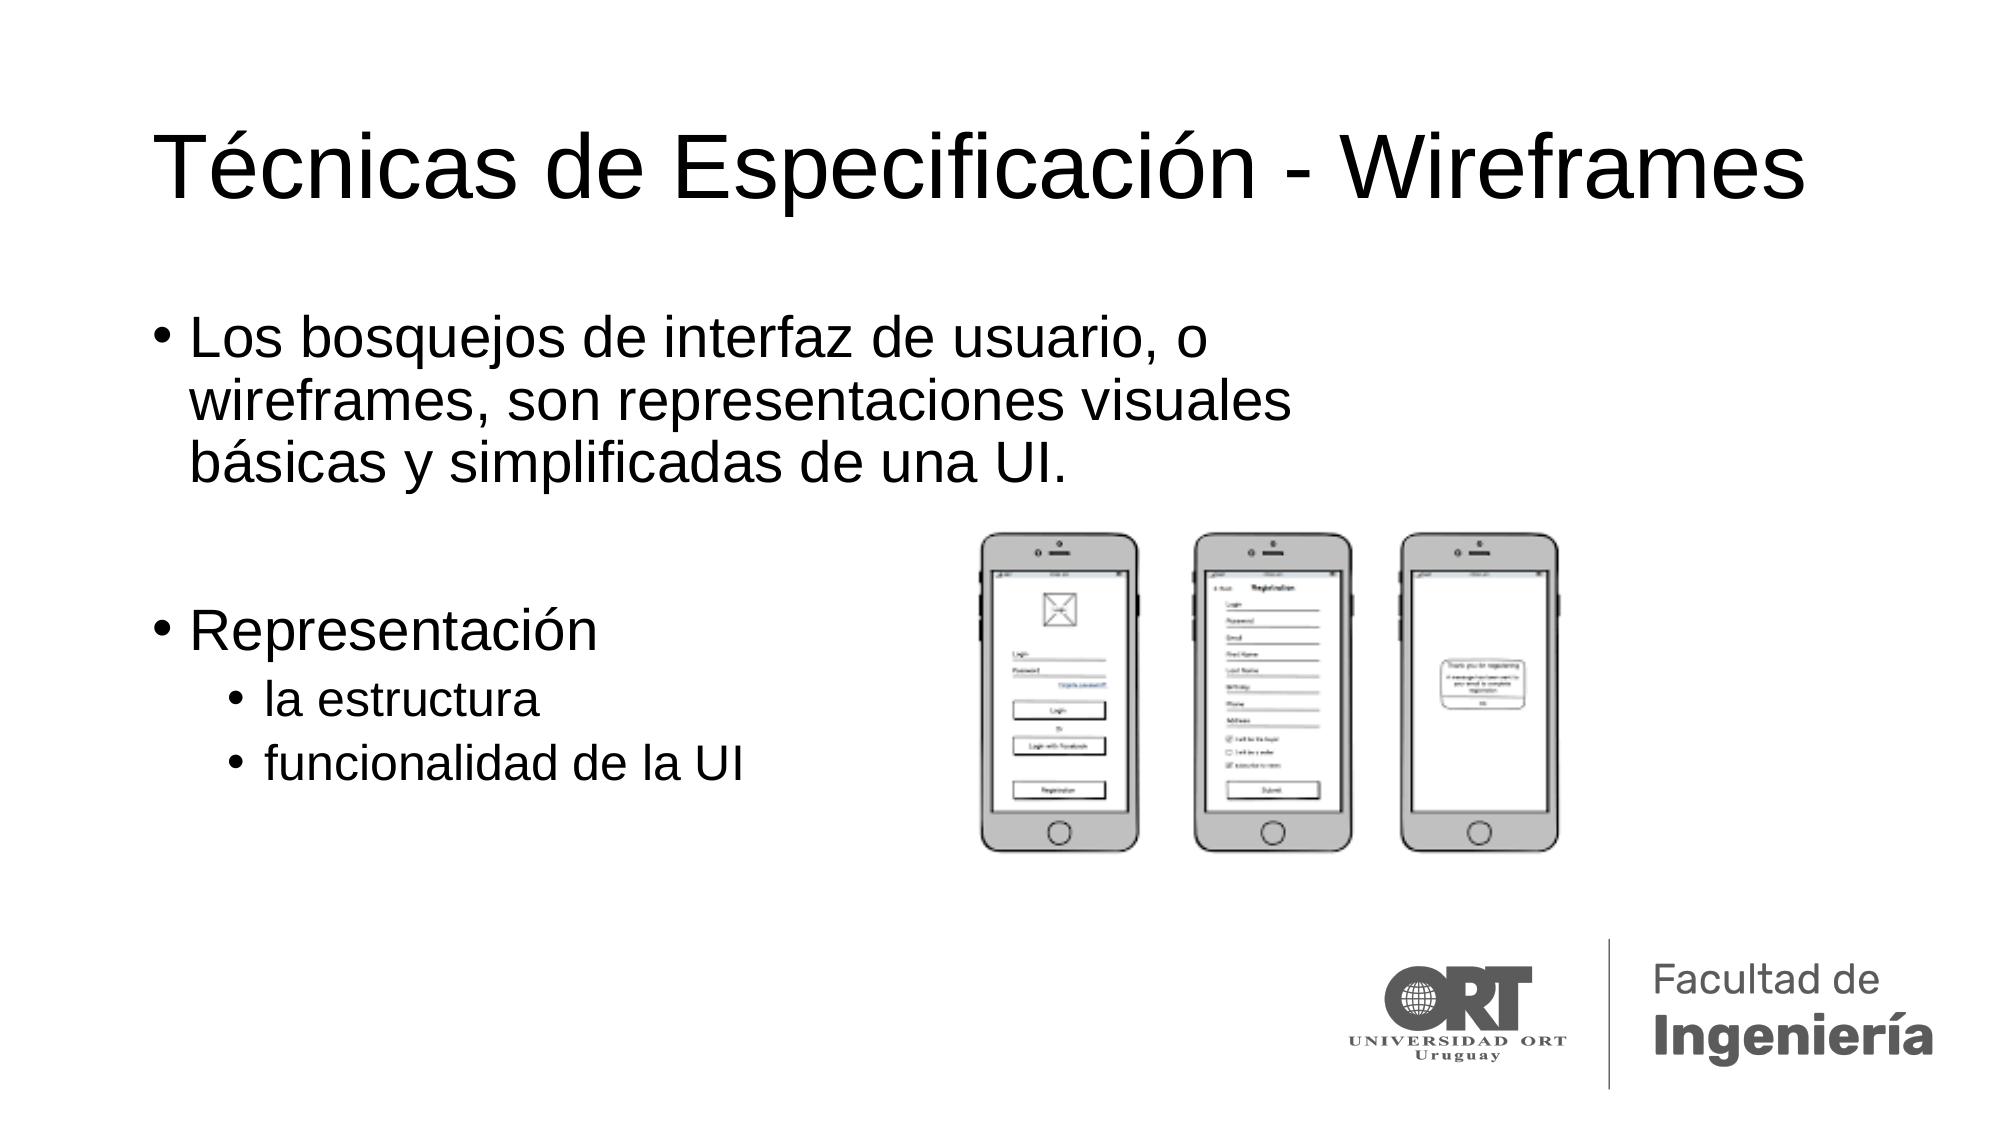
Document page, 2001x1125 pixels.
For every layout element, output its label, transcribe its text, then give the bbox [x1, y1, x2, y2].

picture [964, 512, 1580, 870]
title Técnicas de Especificación - Wireframes [137, 59, 1863, 278]
list Los bosquejos de interfaz de usuario, o wireframes, son representaciones visuales básicas y simplificadas de una UI. Representación la estructura funcionalidad de la UI [137, 299, 1406, 1014]
picture [1325, 927, 1958, 1101]
